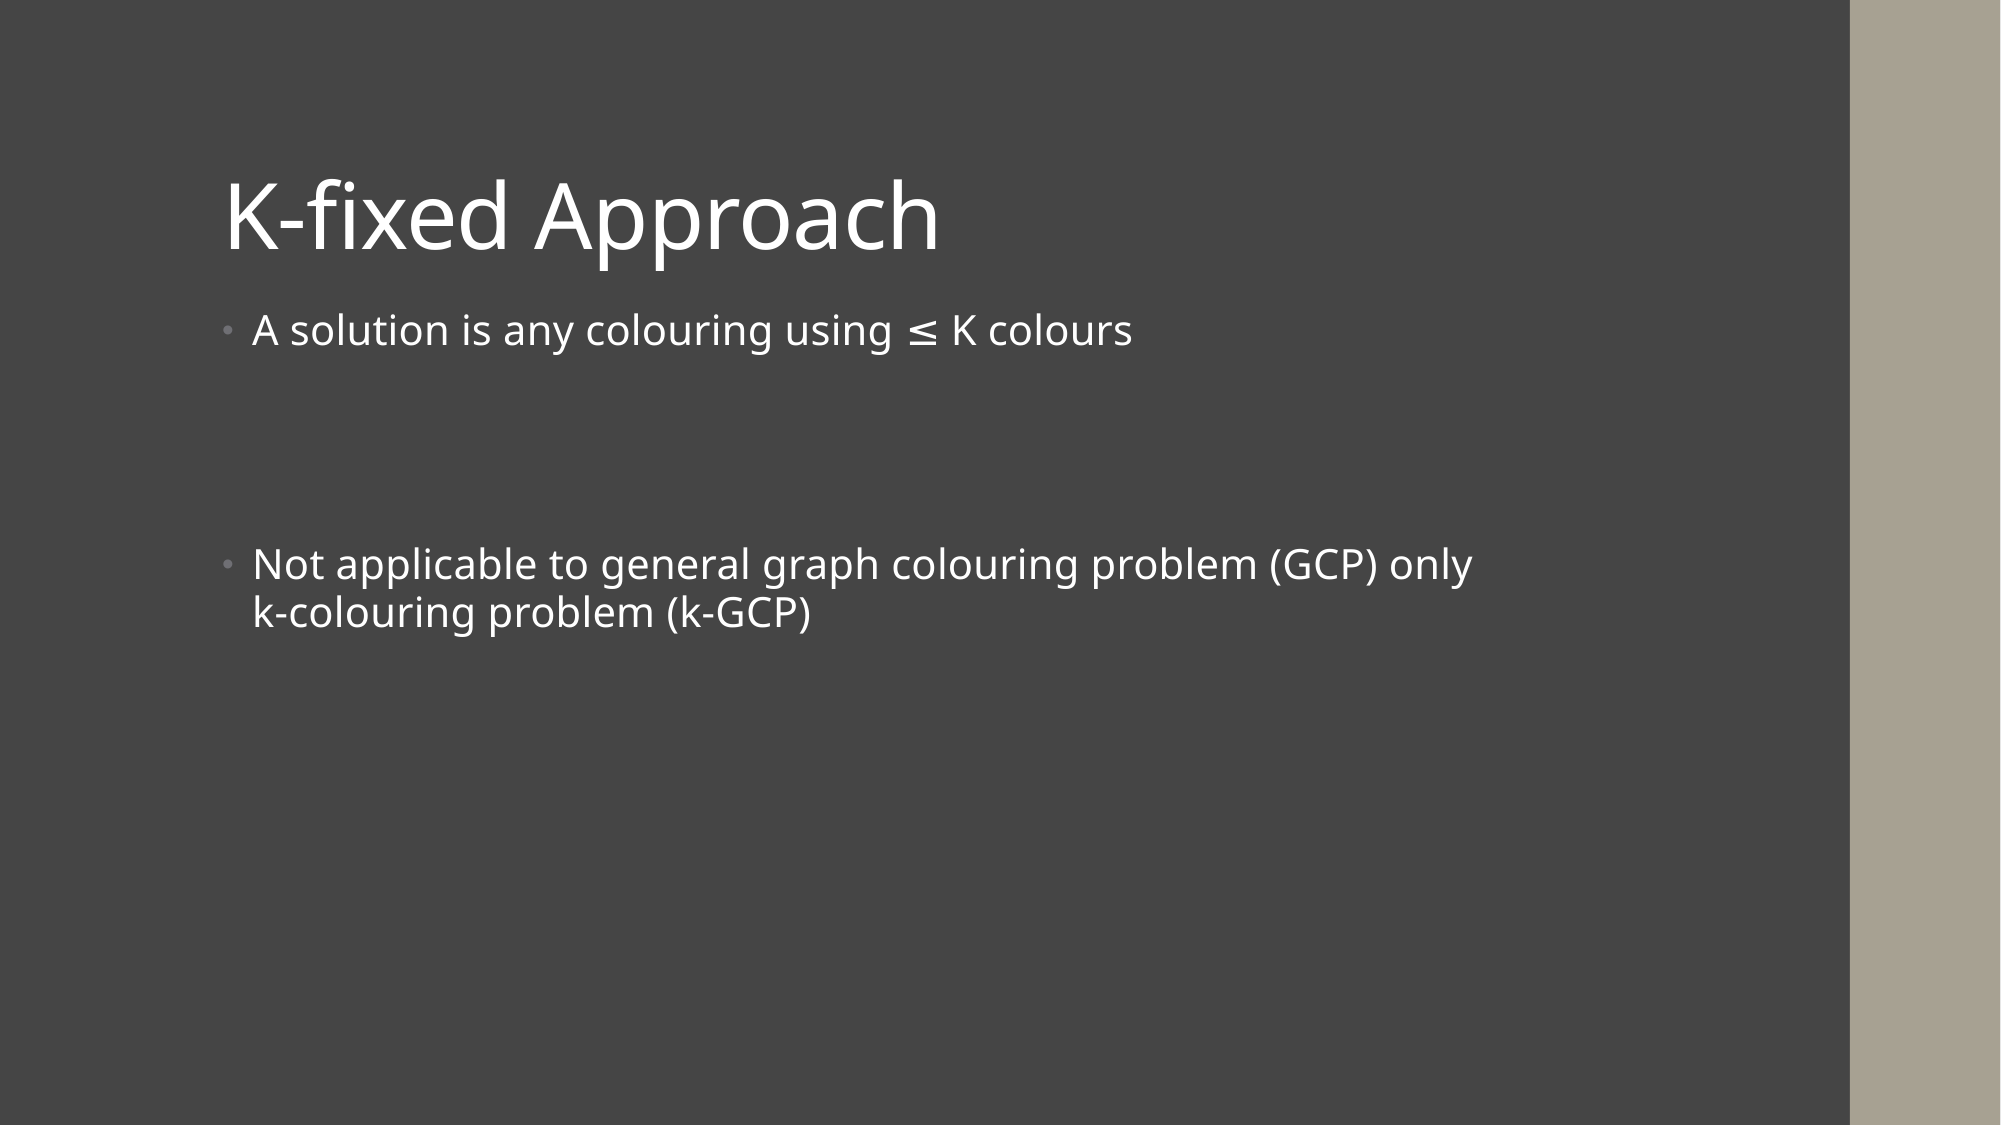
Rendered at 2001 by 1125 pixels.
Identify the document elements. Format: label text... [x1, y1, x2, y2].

text_box [0, 0, 1849, 1125]
text_box [1849, 0, 2000, 1125]
title K-fixed Approach [206, 60, 1797, 278]
